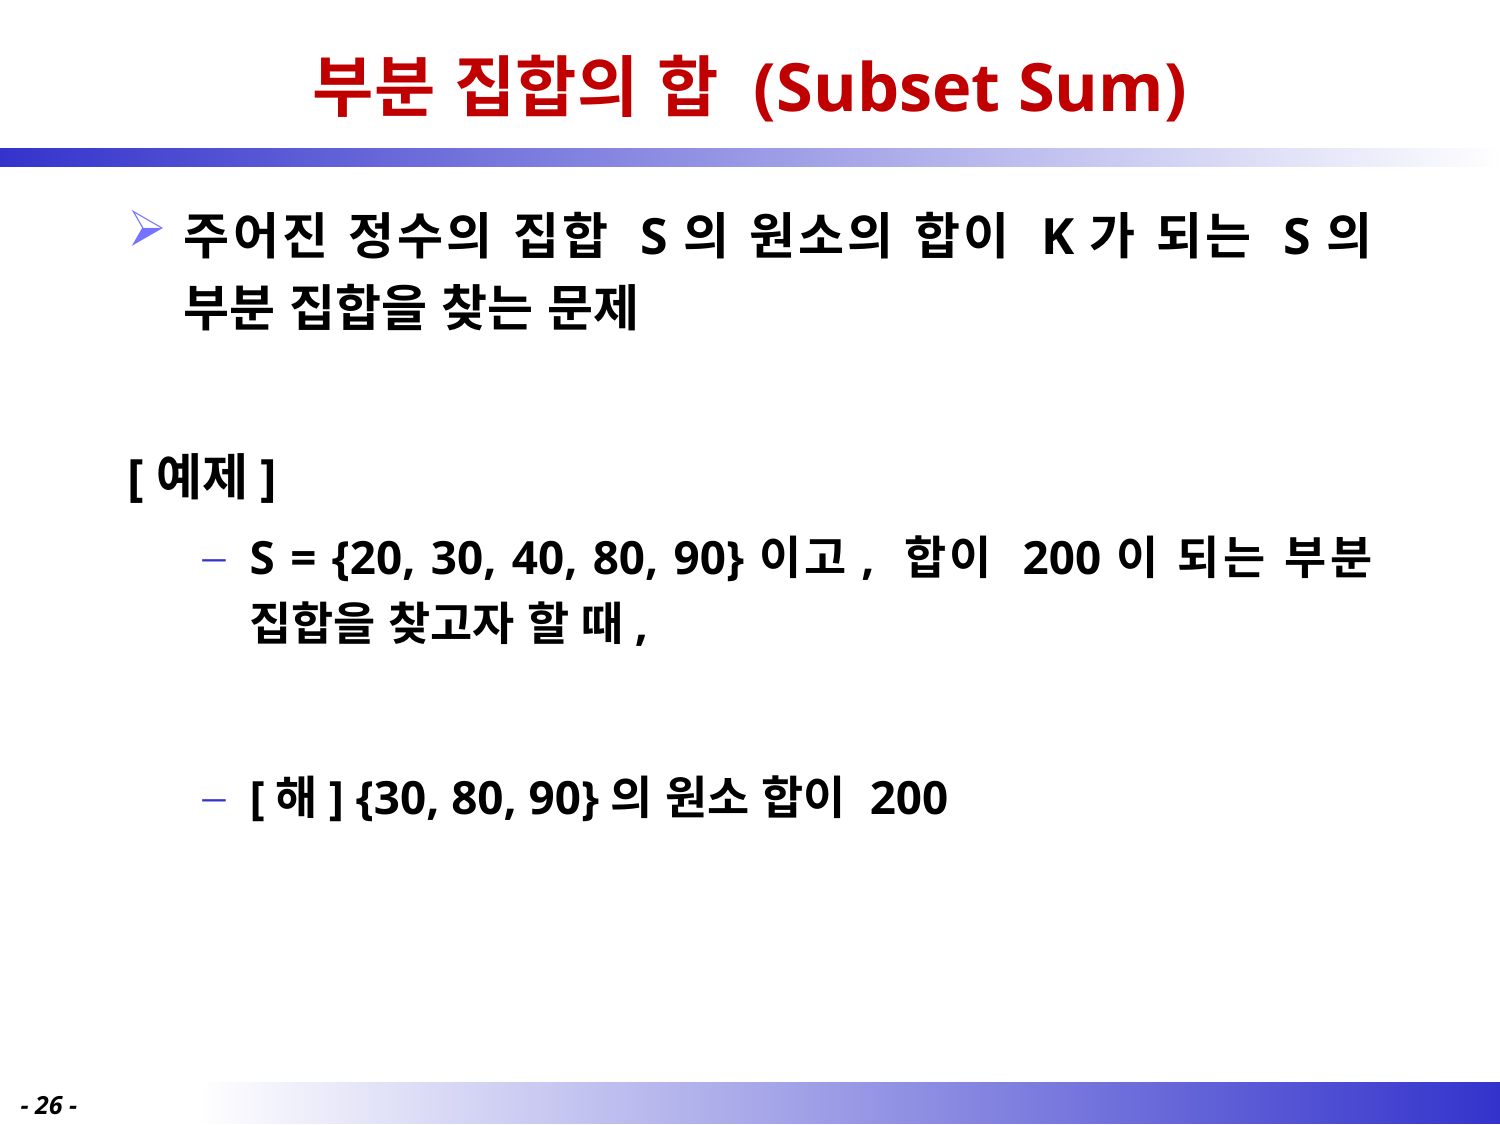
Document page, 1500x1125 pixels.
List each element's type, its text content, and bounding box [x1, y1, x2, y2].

list 주어진 정수의 집합 S의 원소의 합이 K가 되는 S의 부분 집합을 찾는 문제 [예제] S = {20, 30, 40, 80, 90}이고, 합이 200이 되는 부분 집합을 찾고자 할 때, [해] {30, 80, 90}의 원소 합이 200 [112, 184, 1388, 1082]
slide_number - 26 - [5, 1082, 113, 1118]
title 부분 집합의 합 (Subset Sum) [112, 7, 1388, 163]
